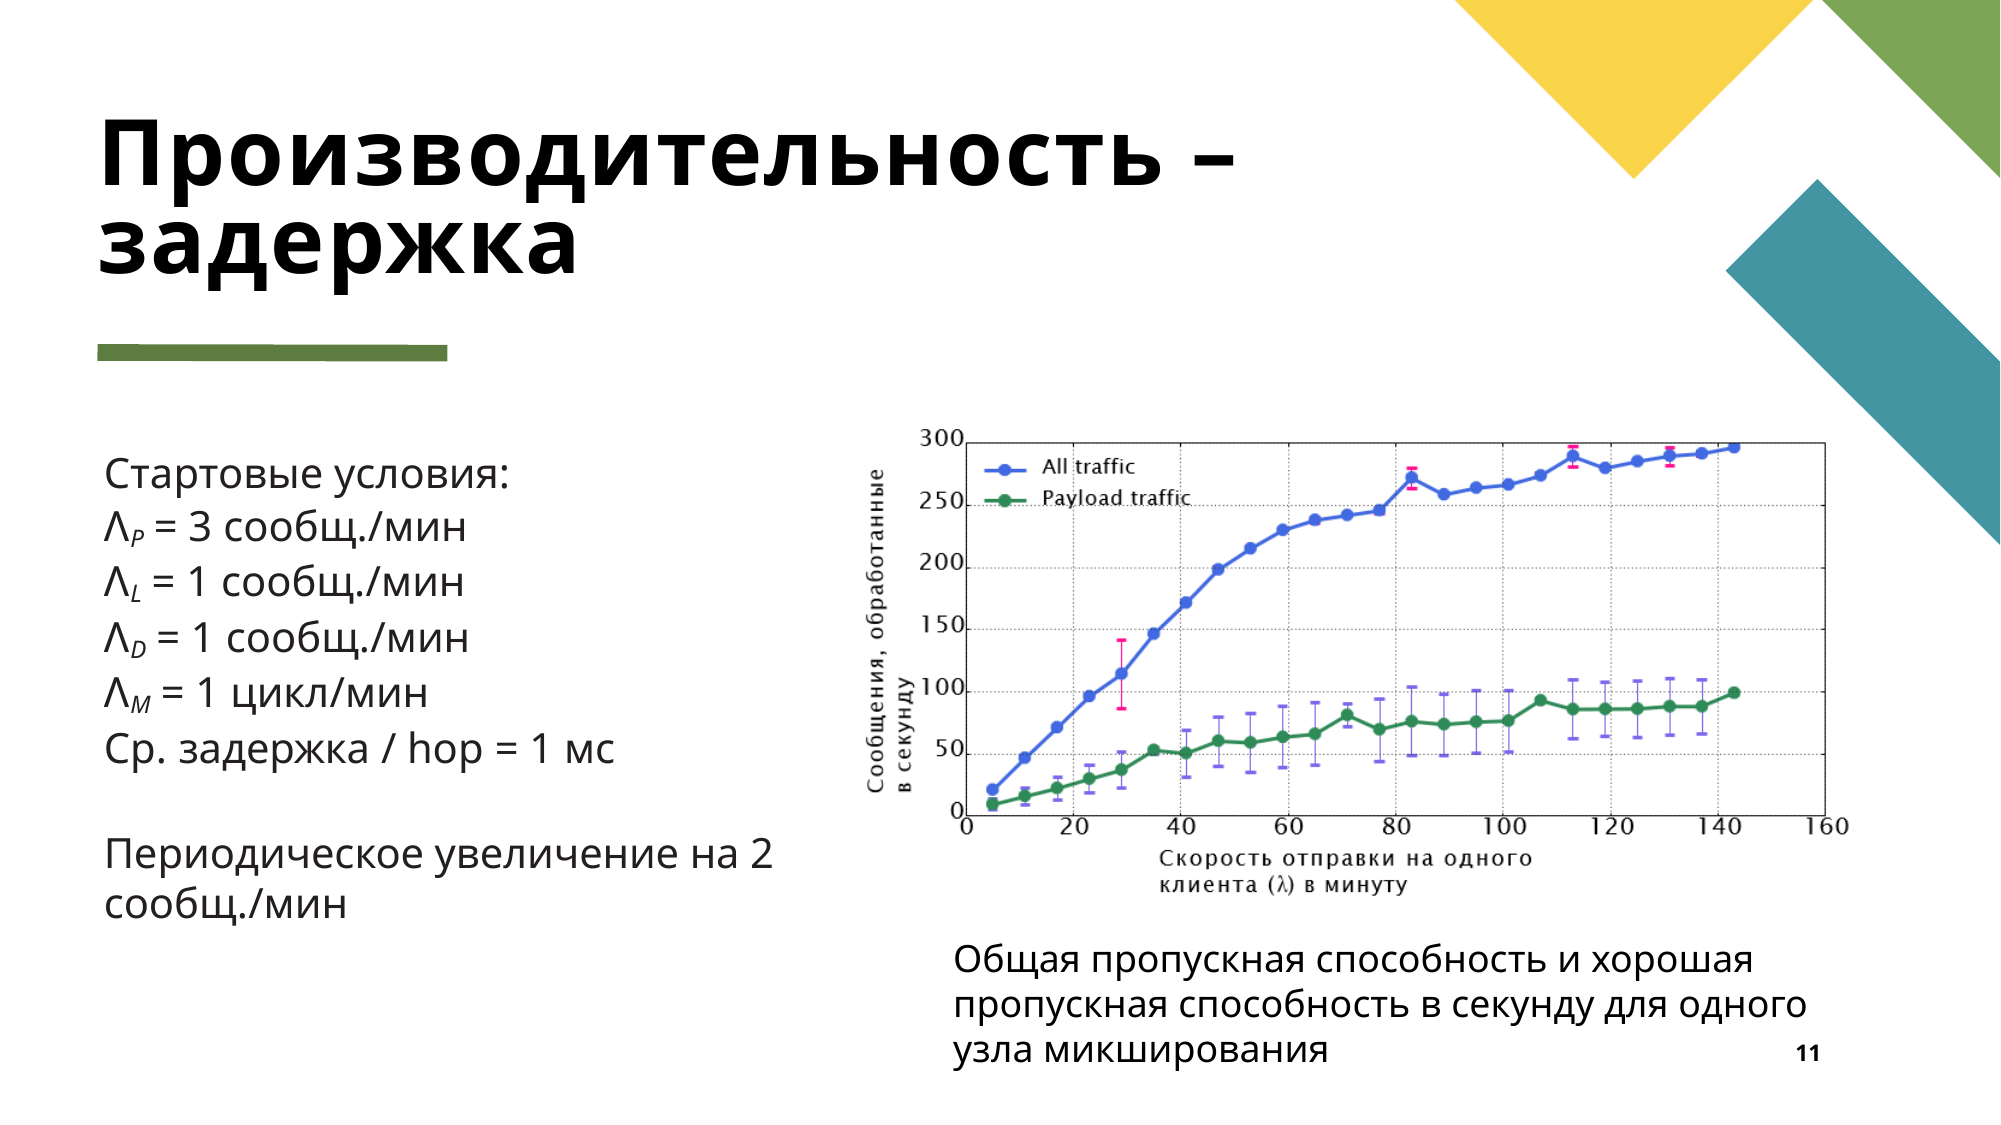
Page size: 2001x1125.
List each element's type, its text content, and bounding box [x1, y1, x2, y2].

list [842, 404, 1856, 903]
list Стартовые условия: ΛP = 3 сообщ./мин ΛL = 1 сообщ./мин ΛD = 1 сообщ./мин ΛM = 1 цикл/мин Ср. задержка / hop = 1 мс Периодическое увеличение на 2 сообщ./мин [97, 439, 835, 1030]
title Производительность – задержка [97, 45, 1702, 291]
text_box Общая пропускная способность и хорошая пропускная способность в секунду для одного узла микширования [938, 927, 1827, 1078]
